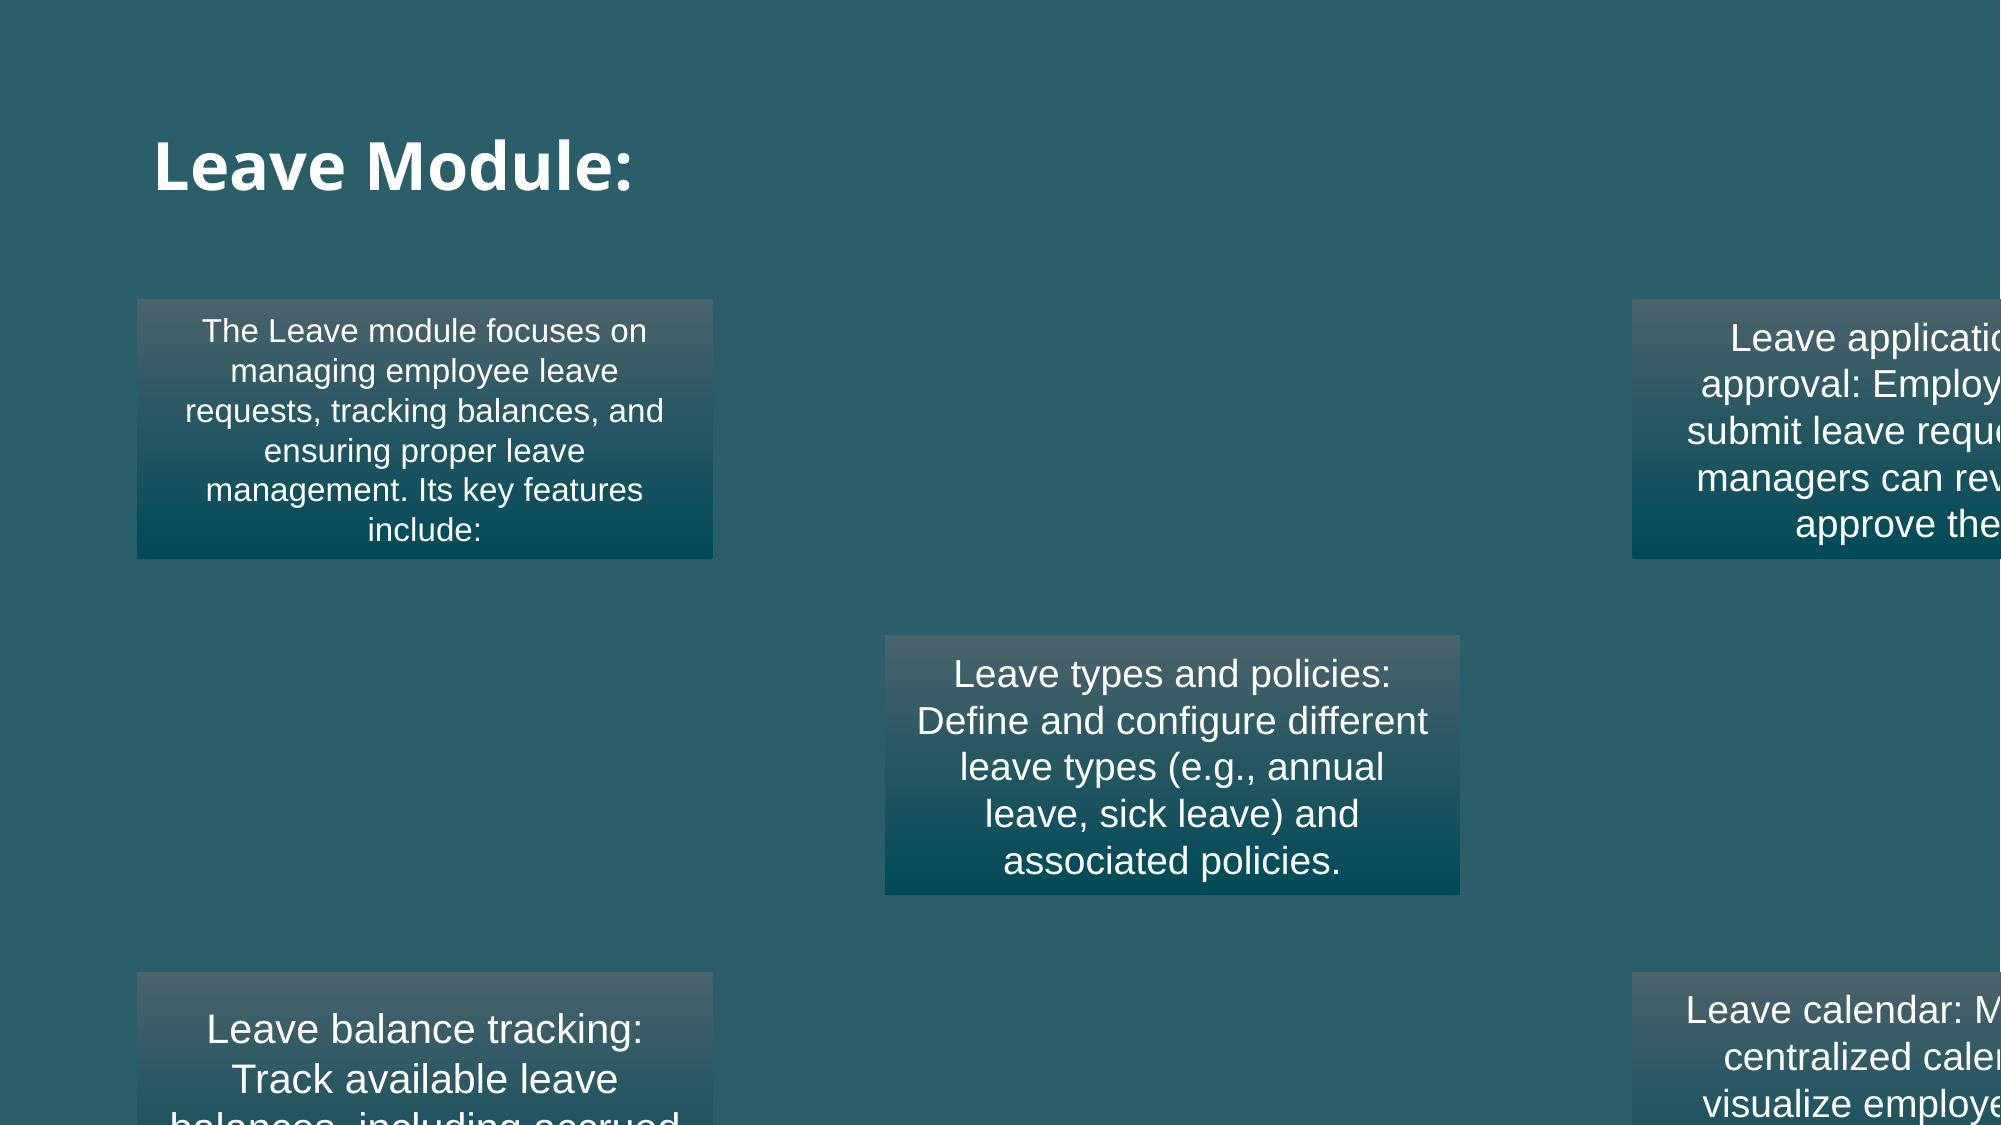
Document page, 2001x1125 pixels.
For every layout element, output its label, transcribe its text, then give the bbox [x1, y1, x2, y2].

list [137, 299, 1863, 1014]
title Leave Module: [137, 59, 1863, 278]
